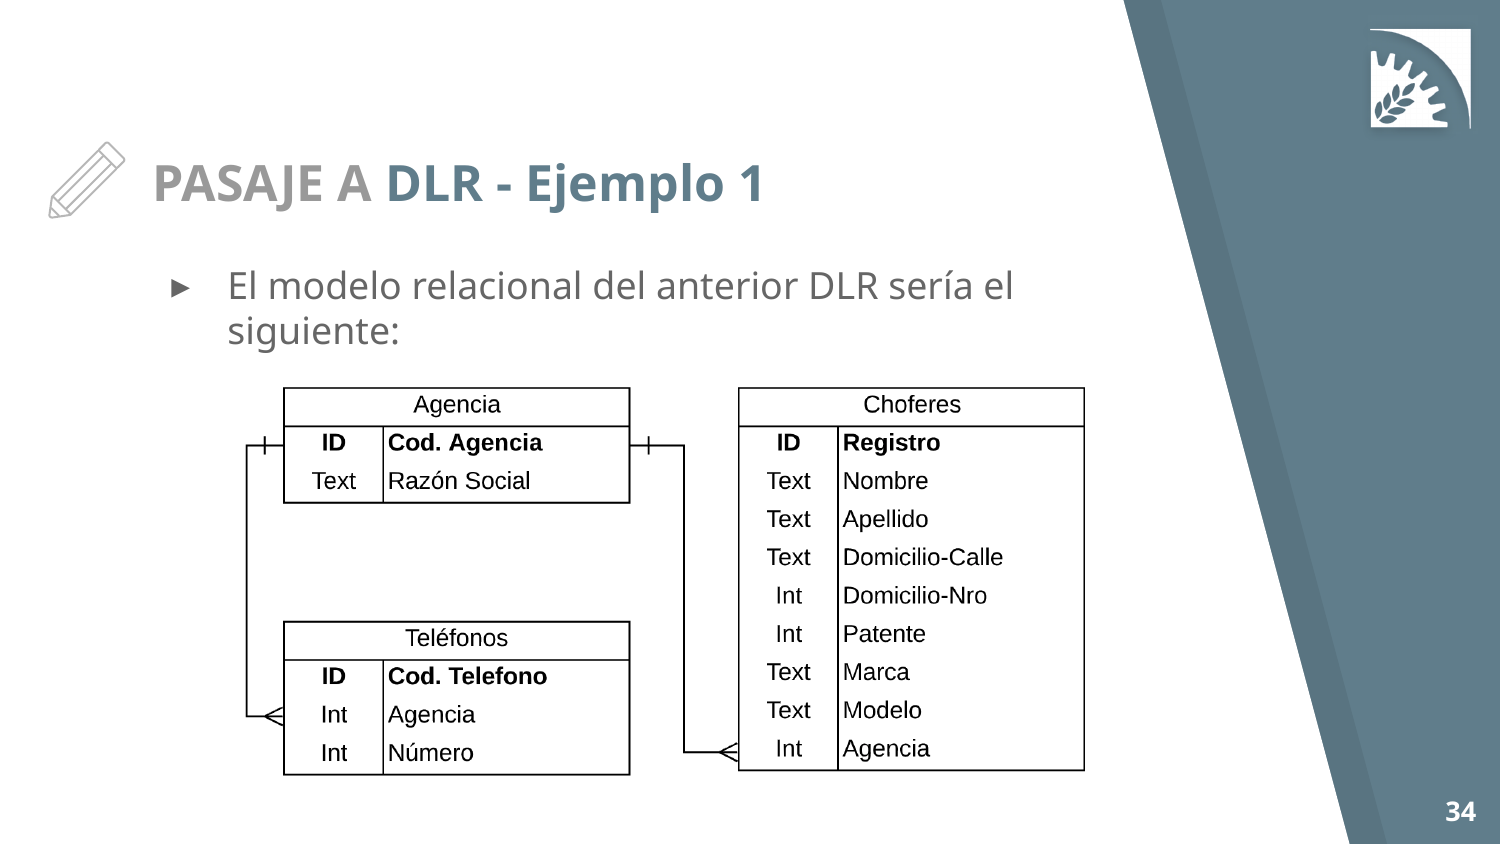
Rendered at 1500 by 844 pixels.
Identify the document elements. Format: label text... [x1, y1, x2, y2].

slide_number ‹#› [1401, 779, 1492, 844]
picture [221, 372, 1120, 795]
list El modelo relacional del anterior DLR sería el siguiente: [137, 246, 1204, 647]
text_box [49, 142, 125, 218]
title PASAJE A DLR - Ejemplo 1 [137, 146, 1070, 227]
picture [1367, 15, 1479, 134]
